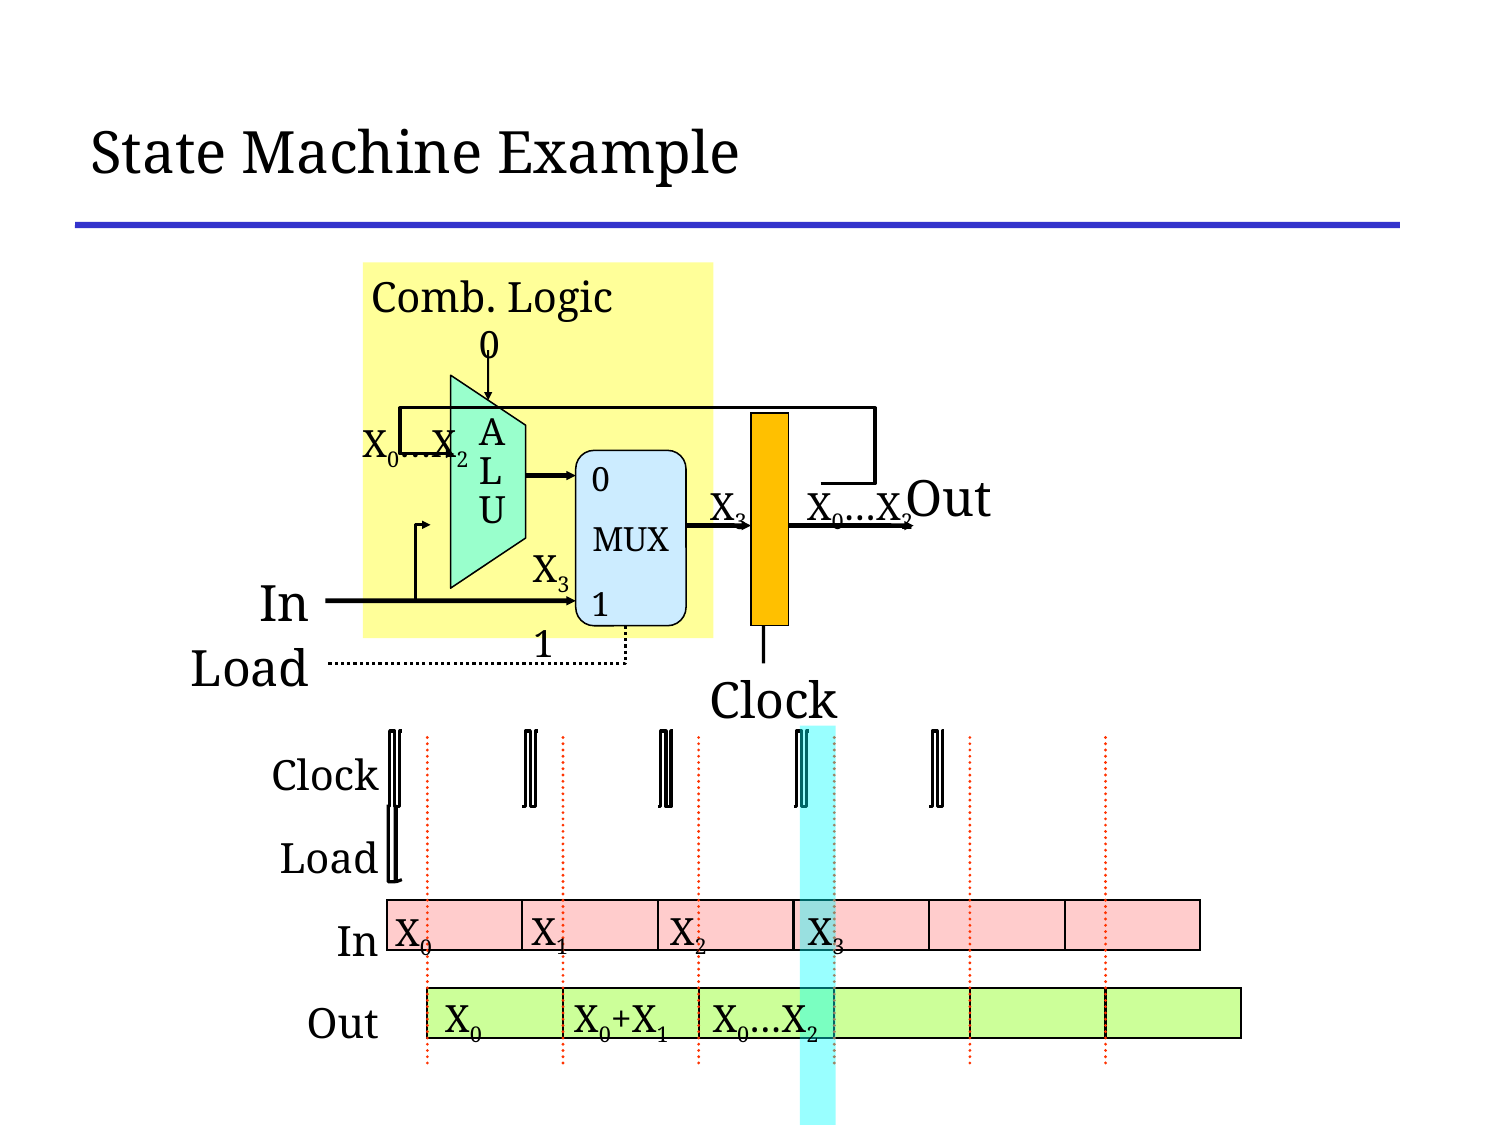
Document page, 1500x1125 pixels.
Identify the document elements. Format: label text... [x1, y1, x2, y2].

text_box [237, 730, 1242, 1064]
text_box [149, 262, 1010, 738]
title State Machine Example [75, 75, 1400, 225]
text_box [799, 1073, 836, 1125]
